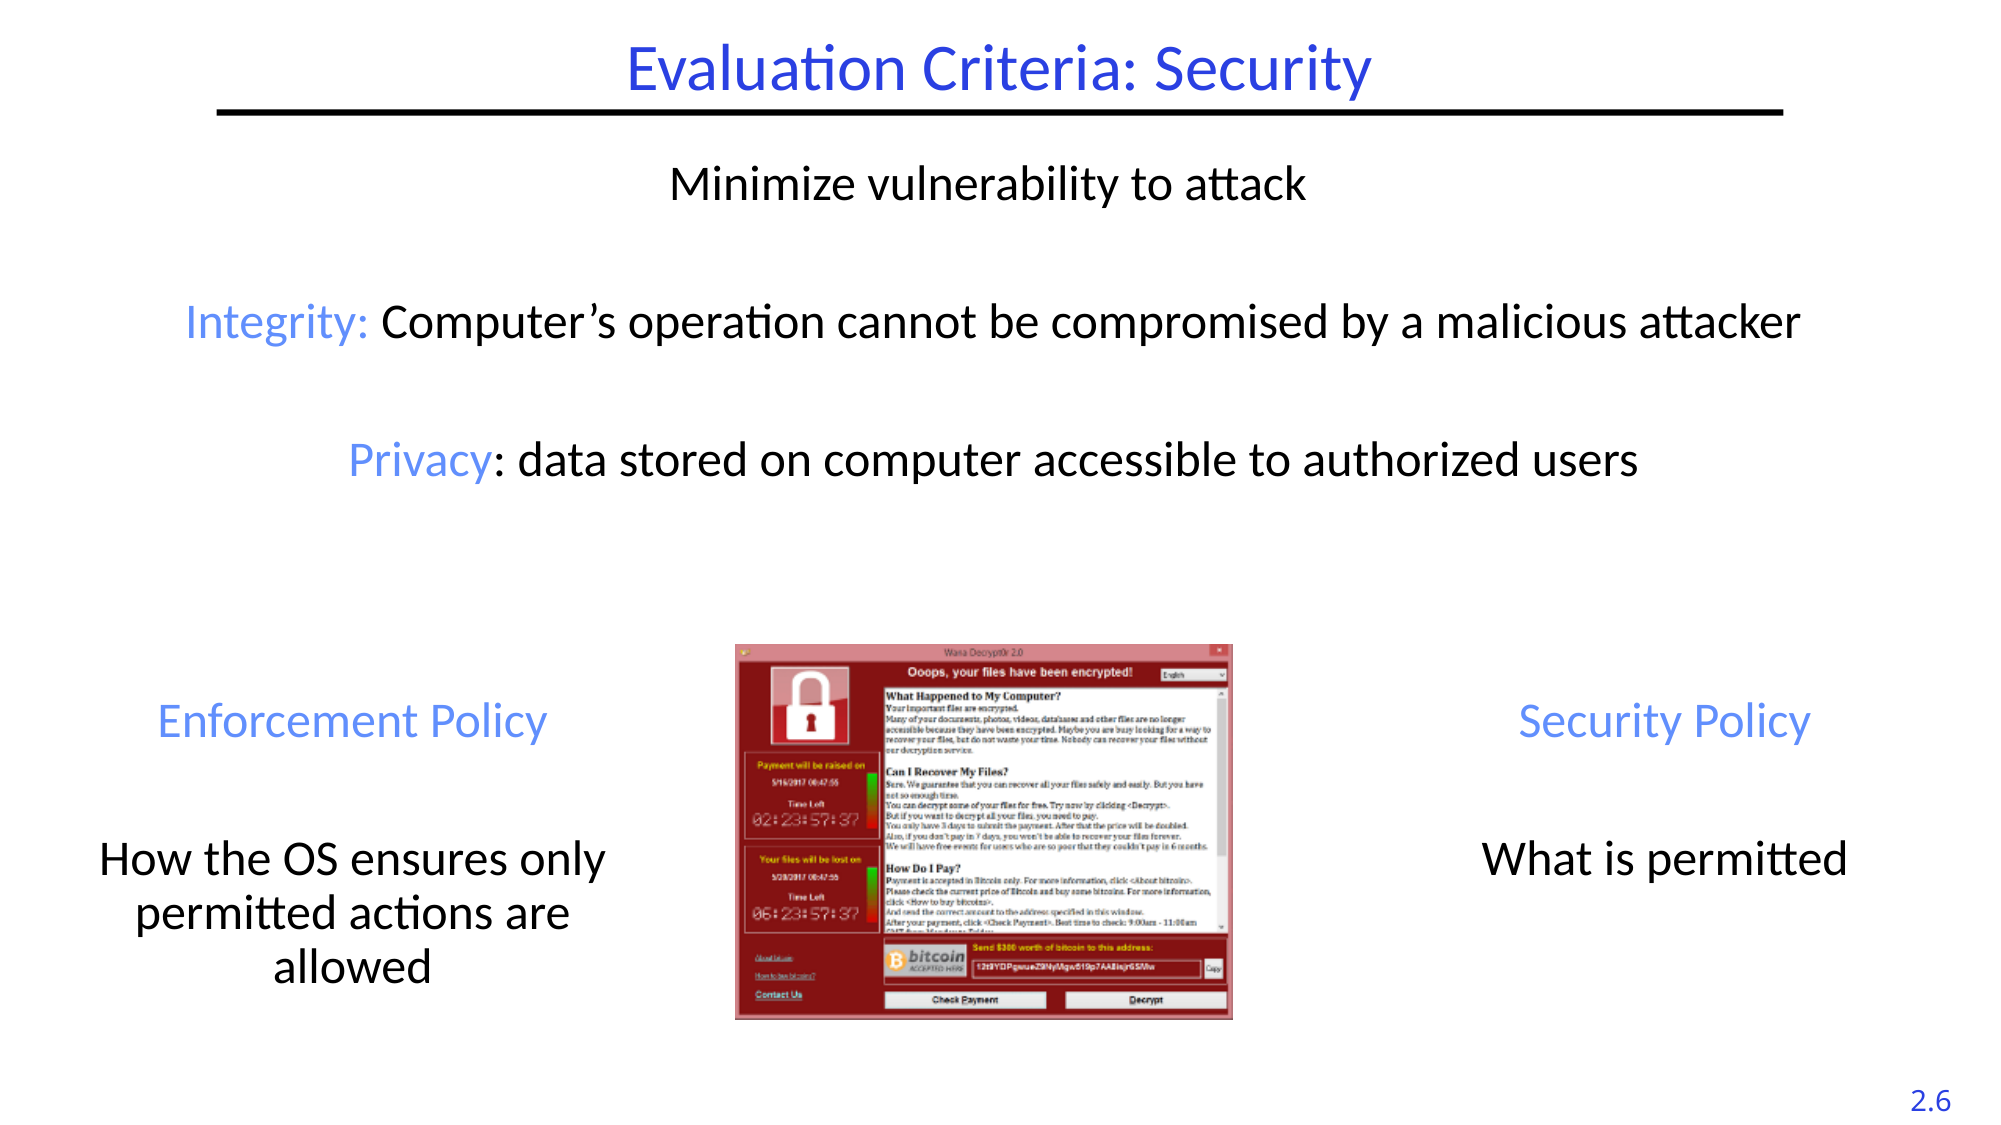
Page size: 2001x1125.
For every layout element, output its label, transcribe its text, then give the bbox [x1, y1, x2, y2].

title Evaluation Criteria: Security [216, 24, 1784, 113]
text_box Minimize vulnerability to attack Integrity: Computer’s operation cannot be compromised by a malicious attacker Privacy: data stored on computer accessible to authorized users [0, 149, 2000, 275]
text_box Security Policy What is permitted [1350, 687, 1981, 777]
text_box Enforcement Policy How the OS ensures only permitted actions are allowed [37, 687, 668, 777]
picture [735, 644, 1233, 1020]
